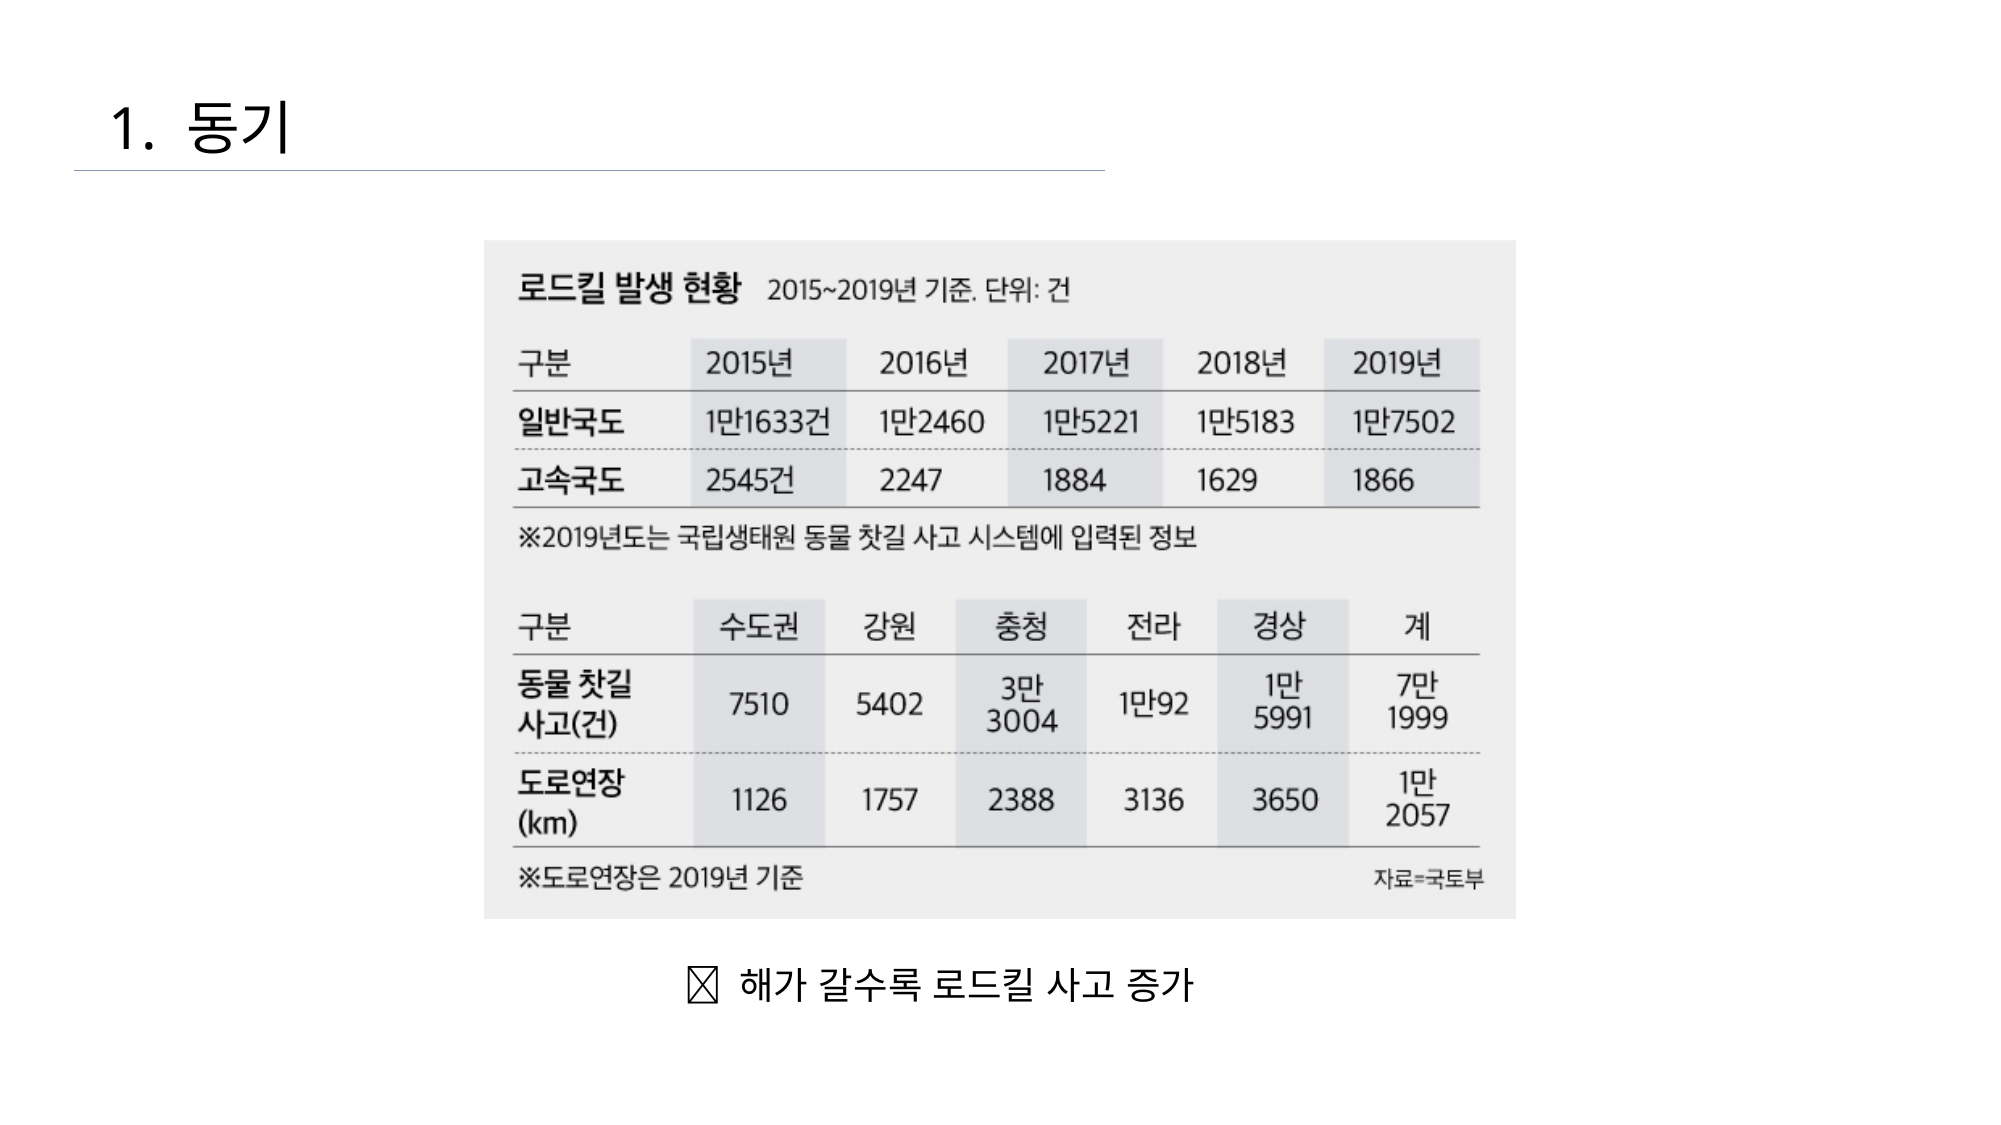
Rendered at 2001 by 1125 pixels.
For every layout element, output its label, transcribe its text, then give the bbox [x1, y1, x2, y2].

text_box  해가 갈수록 로드킬 사고 증가 [669, 954, 1331, 1014]
text_box 1. 동기 [93, 83, 521, 169]
picture [484, 240, 1516, 919]
